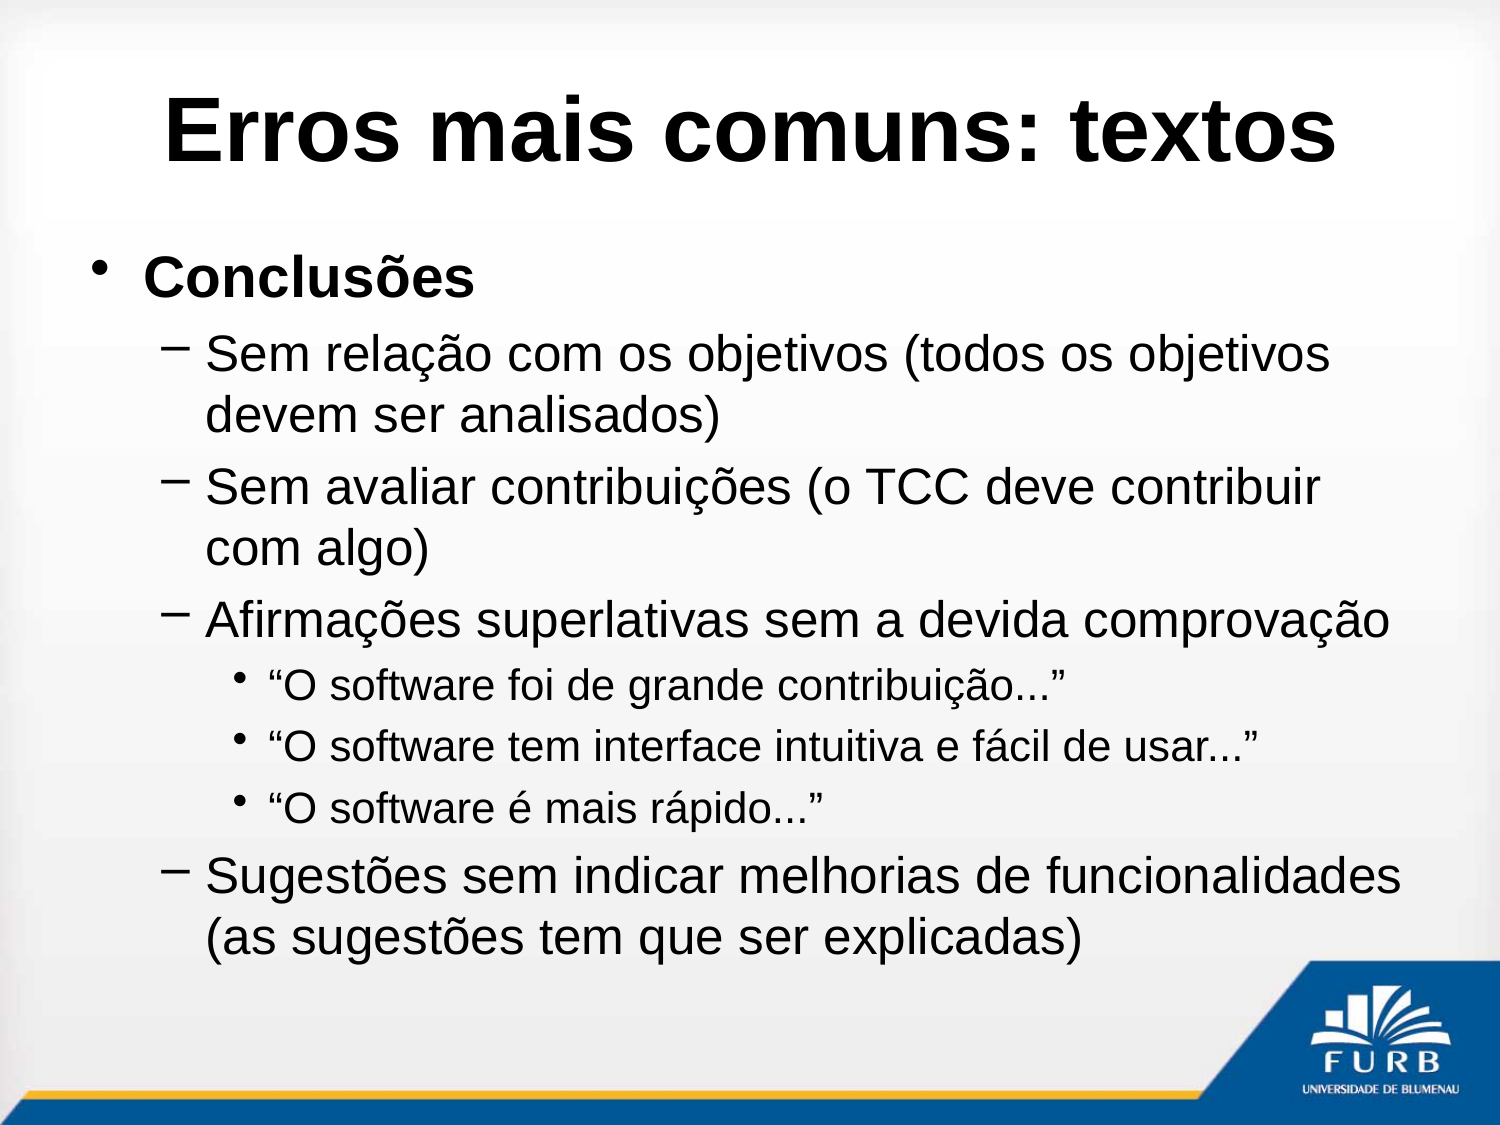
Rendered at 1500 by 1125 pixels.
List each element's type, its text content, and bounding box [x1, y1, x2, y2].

picture [0, 0, 1500, 1125]
list Conclusões Sem relação com os objetivos (todos os objetivos devem ser analisados) Sem avaliar contribuições (o TCC deve contribuir com algo) Afirmações superlativas sem a devida comprovação “O software foi de grande contribuição...” “O software tem interface intuitiva e fácil de usar...” “O software é mais rápido...” Sugestões sem indicar melhorias de funcionalidades (as sugestões tem que ser explicadas) [74, 231, 1426, 1000]
title Erros mais comuns: textos [76, 30, 1427, 219]
